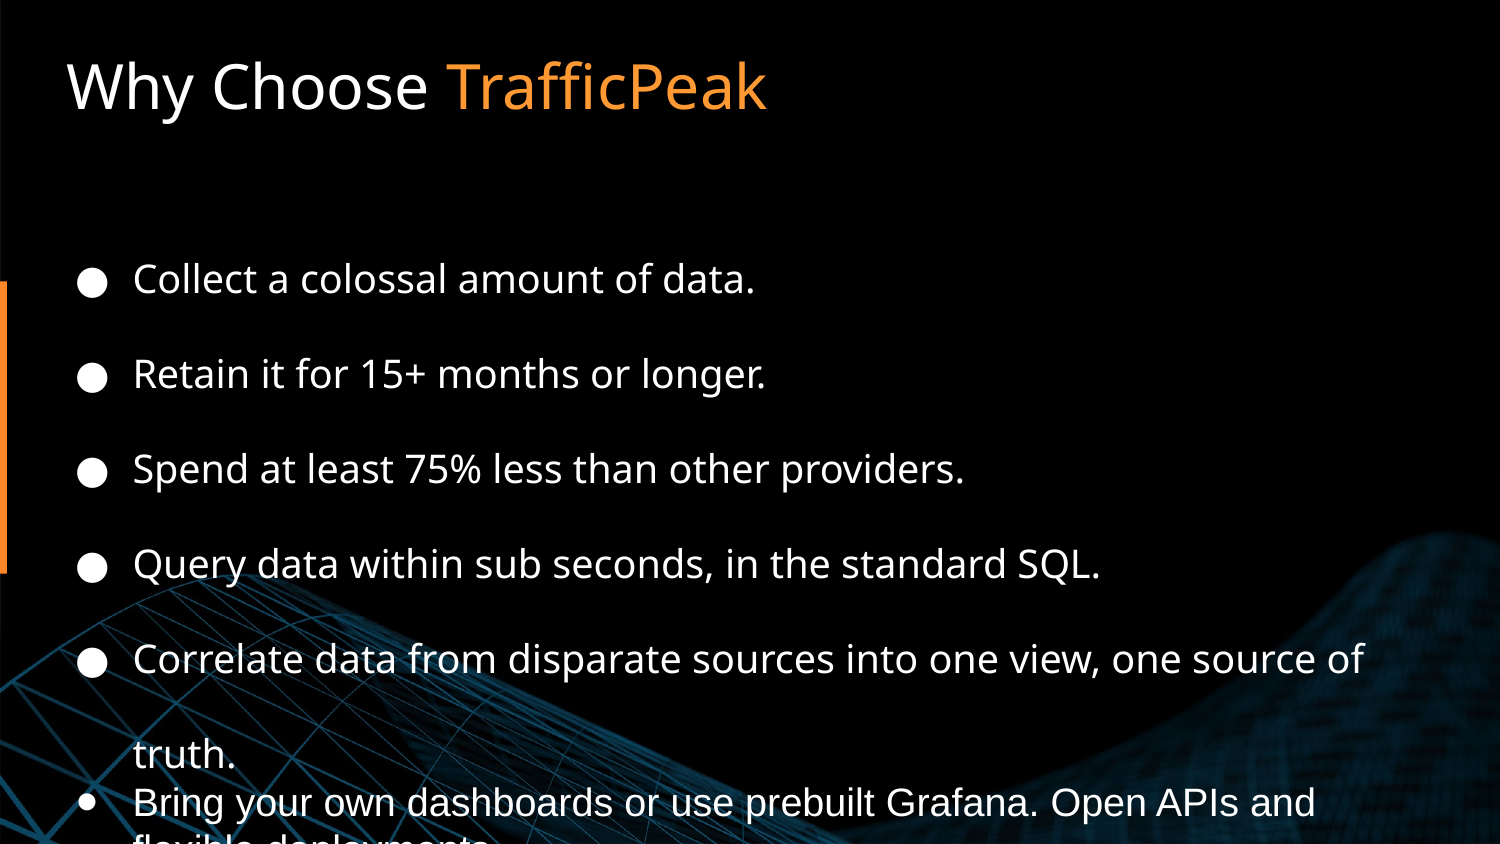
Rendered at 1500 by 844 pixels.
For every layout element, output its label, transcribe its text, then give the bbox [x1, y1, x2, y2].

title Why Choose TrafficPeak [51, 0, 1449, 138]
text_box [0, 281, 7, 574]
picture [0, 0, 1500, 844]
text_box Collect a colossal amount of data. Retain it for 15+ months or longer. Spend at least 75% less than other providers. Query data within sub seconds, in the standard SQL. Correlate data from disparate sources into one view, one source of truth. Bring your own dashboards or use prebuilt Grafana. Open APIs and flexible deployments. [42, 191, 1441, 804]
